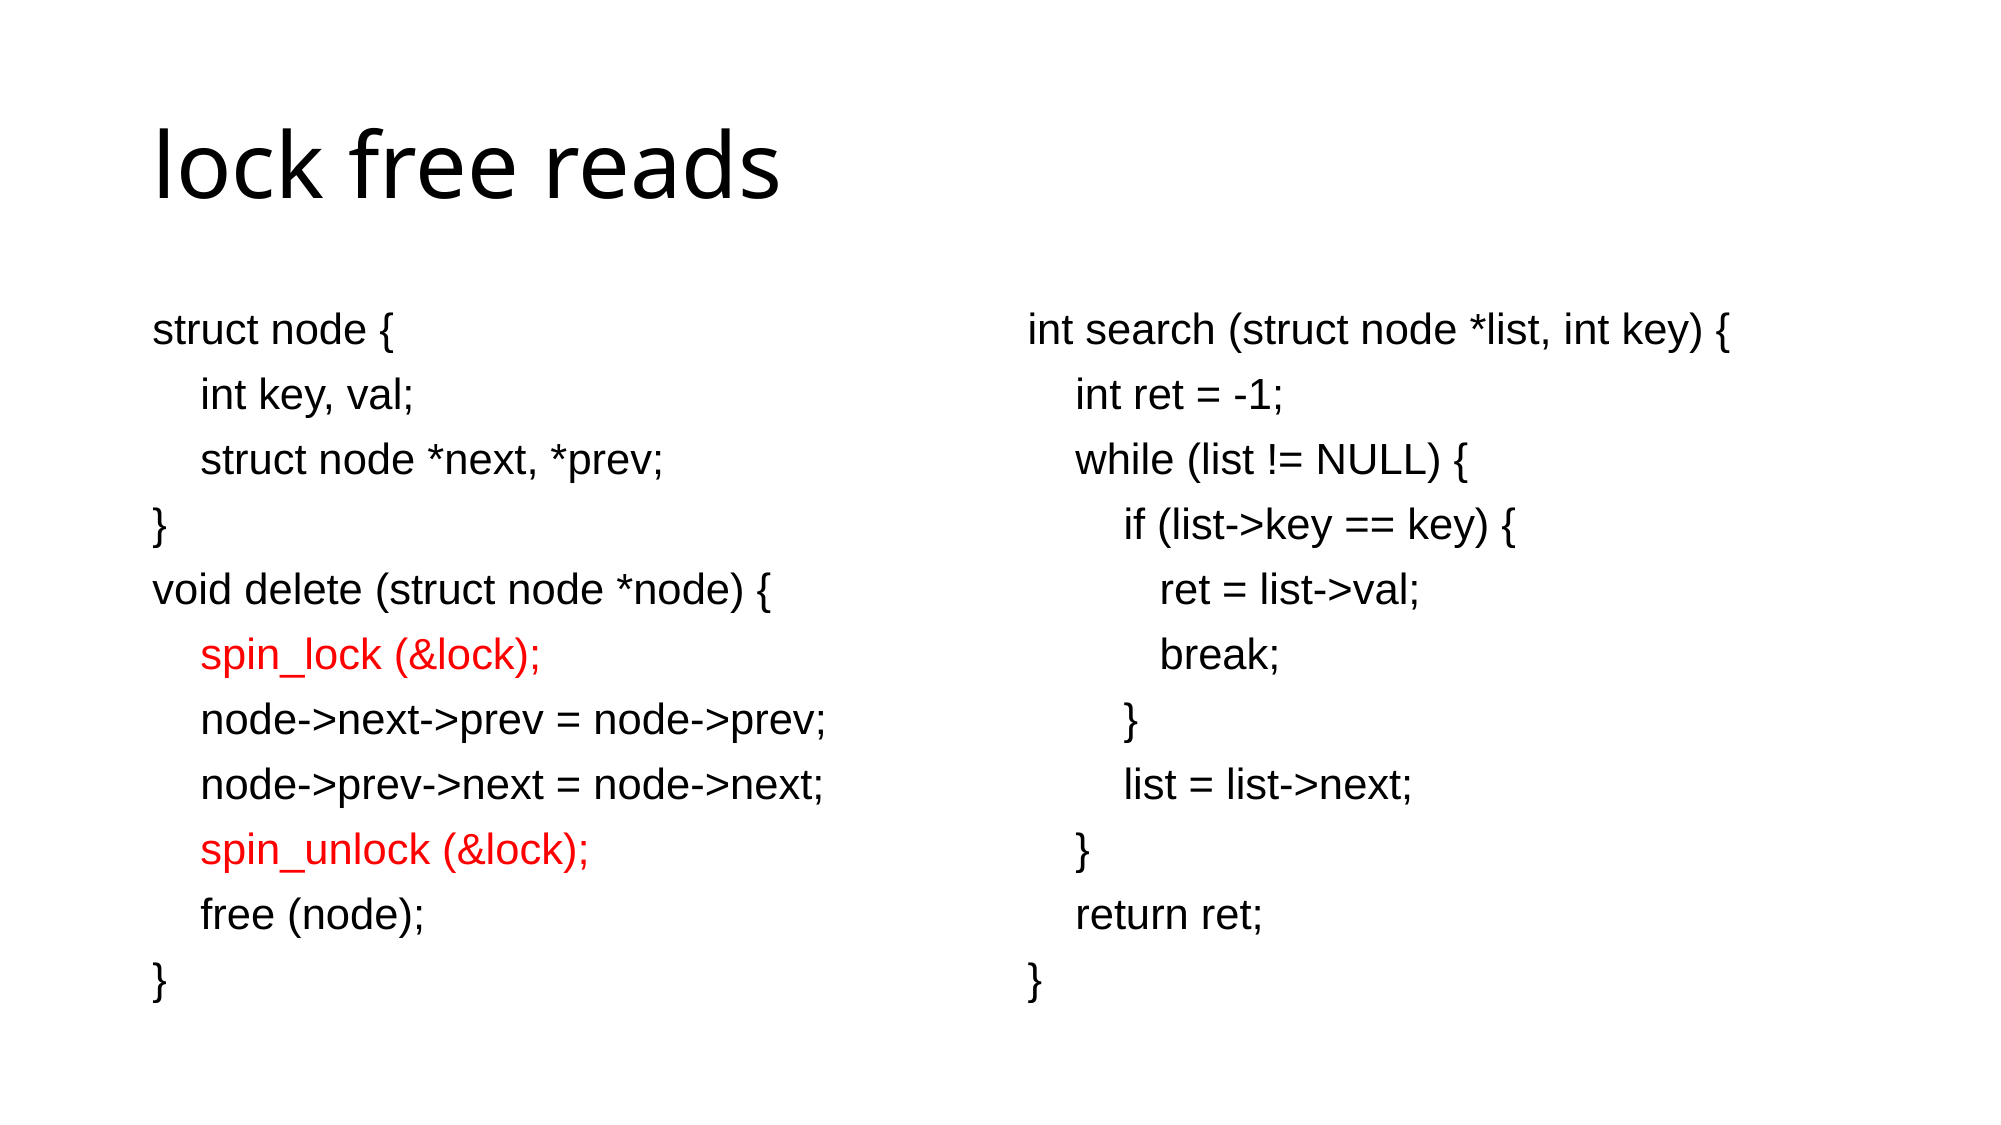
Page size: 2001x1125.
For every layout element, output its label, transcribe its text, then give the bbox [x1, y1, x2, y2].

list struct node { int key, val; struct node *next, *prev; } void delete (struct node *node) { spin_lock (&lock); node->next->prev = node->prev; node->prev->next = node->next; spin_unlock (&lock); free (node); } [137, 299, 988, 1014]
title lock free reads [137, 59, 1863, 278]
list int search (struct node *list, int key) { int ret = -1; while (list != NULL) { if (list->key == key) { ret = list->val; break; } list = list->next; } return ret; } [1012, 299, 1863, 1014]
